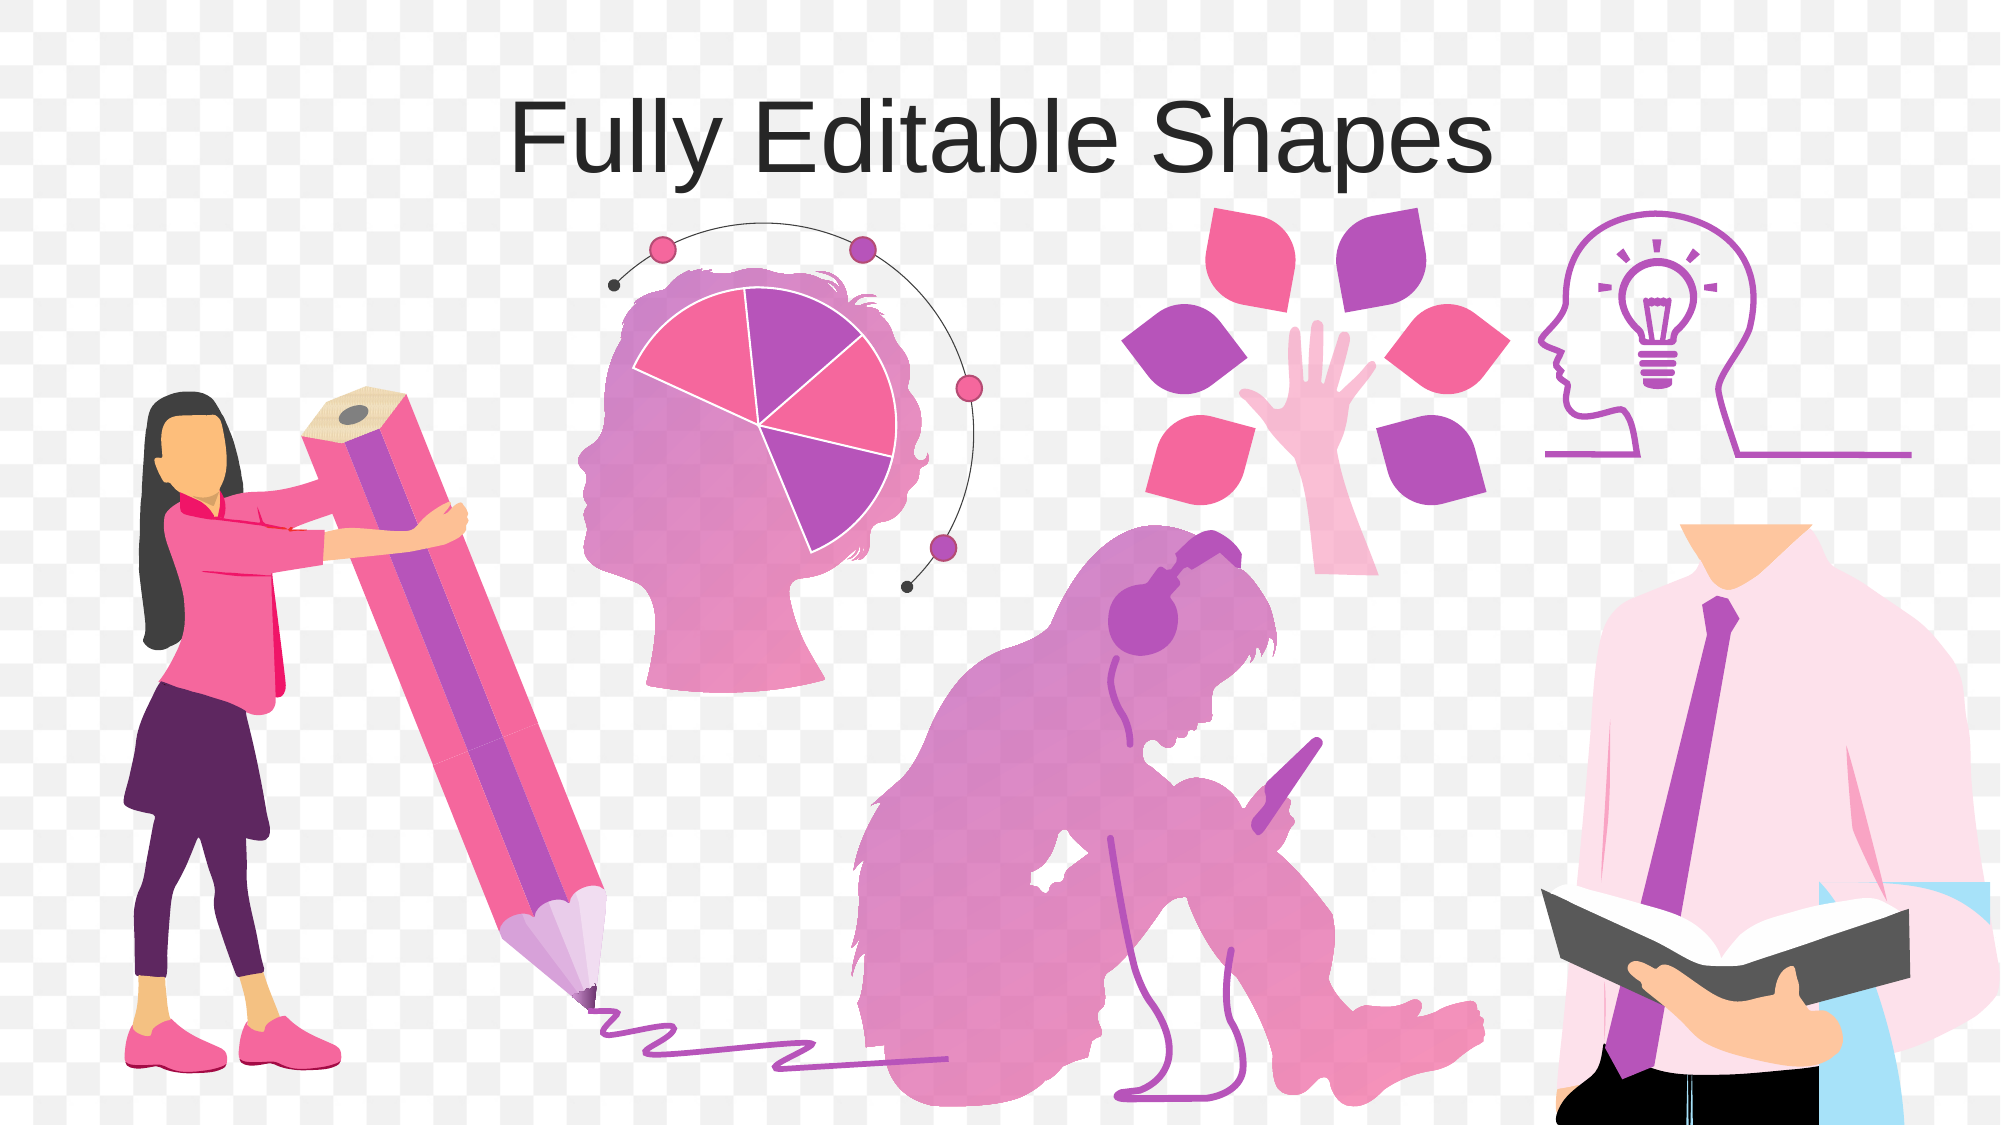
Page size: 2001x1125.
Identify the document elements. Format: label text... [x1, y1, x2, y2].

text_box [1139, 215, 1493, 576]
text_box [1540, 213, 1912, 455]
list Fully Editable Shapes [53, 82, 1952, 202]
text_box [553, 223, 983, 524]
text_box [849, 524, 1486, 1108]
picture [0, 0, 2001, 1125]
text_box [123, 370, 949, 1073]
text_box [1540, 485, 2000, 1125]
